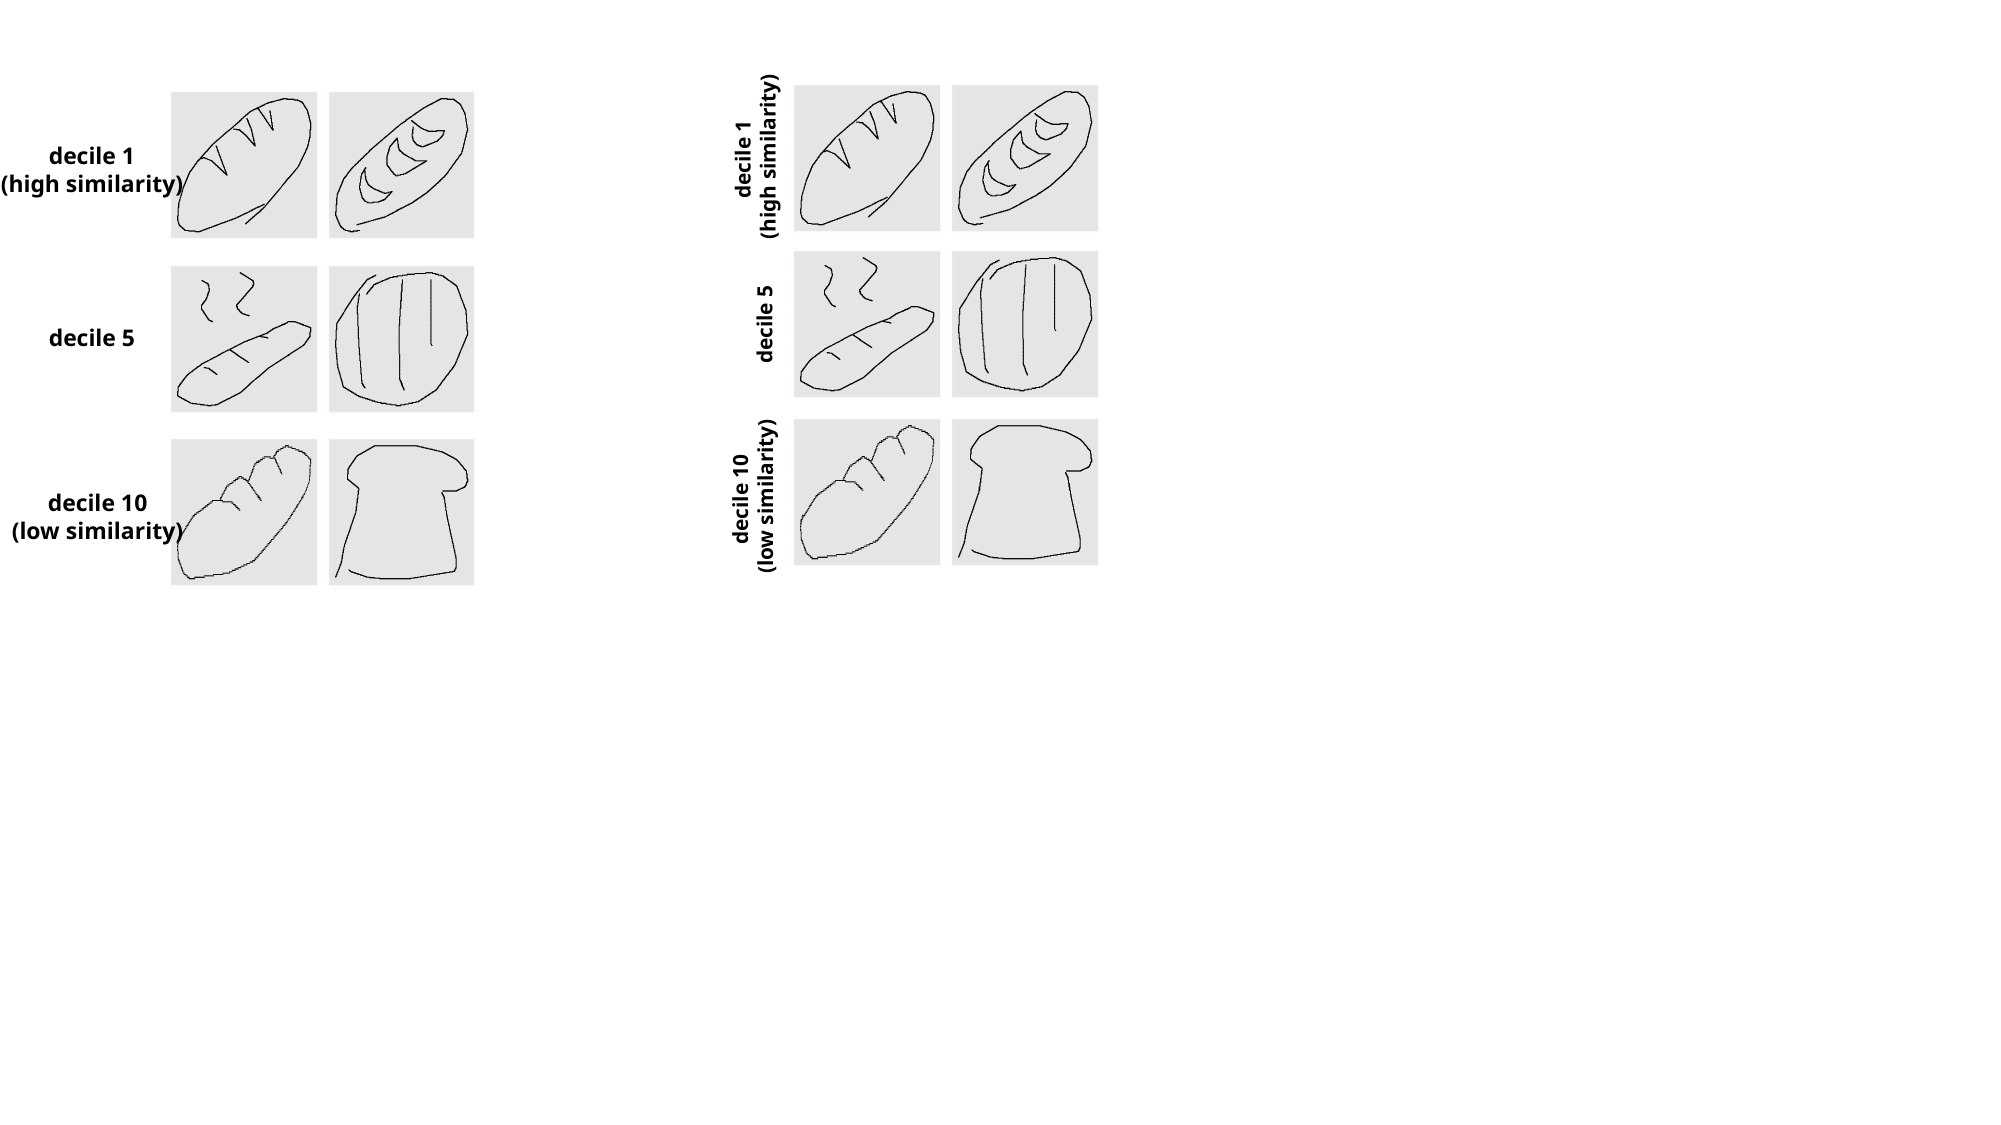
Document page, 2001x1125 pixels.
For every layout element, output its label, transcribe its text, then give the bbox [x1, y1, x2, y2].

picture [325, 90, 476, 241]
picture [791, 83, 942, 234]
text_box decile 1 (high similarity) [722, 0, 788, 349]
text_box decile 10 (low similarity) [719, 399, 785, 600]
picture [949, 417, 1100, 568]
picture [325, 264, 476, 415]
picture [791, 417, 942, 568]
picture [168, 90, 319, 241]
picture [949, 83, 1100, 234]
text_box decile 10 (low similarity) [0, 481, 168, 552]
picture [791, 249, 942, 400]
picture [168, 264, 319, 415]
text_box decile 5 [34, 316, 151, 359]
picture [325, 437, 476, 588]
picture [949, 249, 1100, 400]
text_box decile 1 (high similarity) [0, 134, 168, 204]
picture [168, 437, 319, 588]
text_box decile 5 [743, 270, 784, 379]
